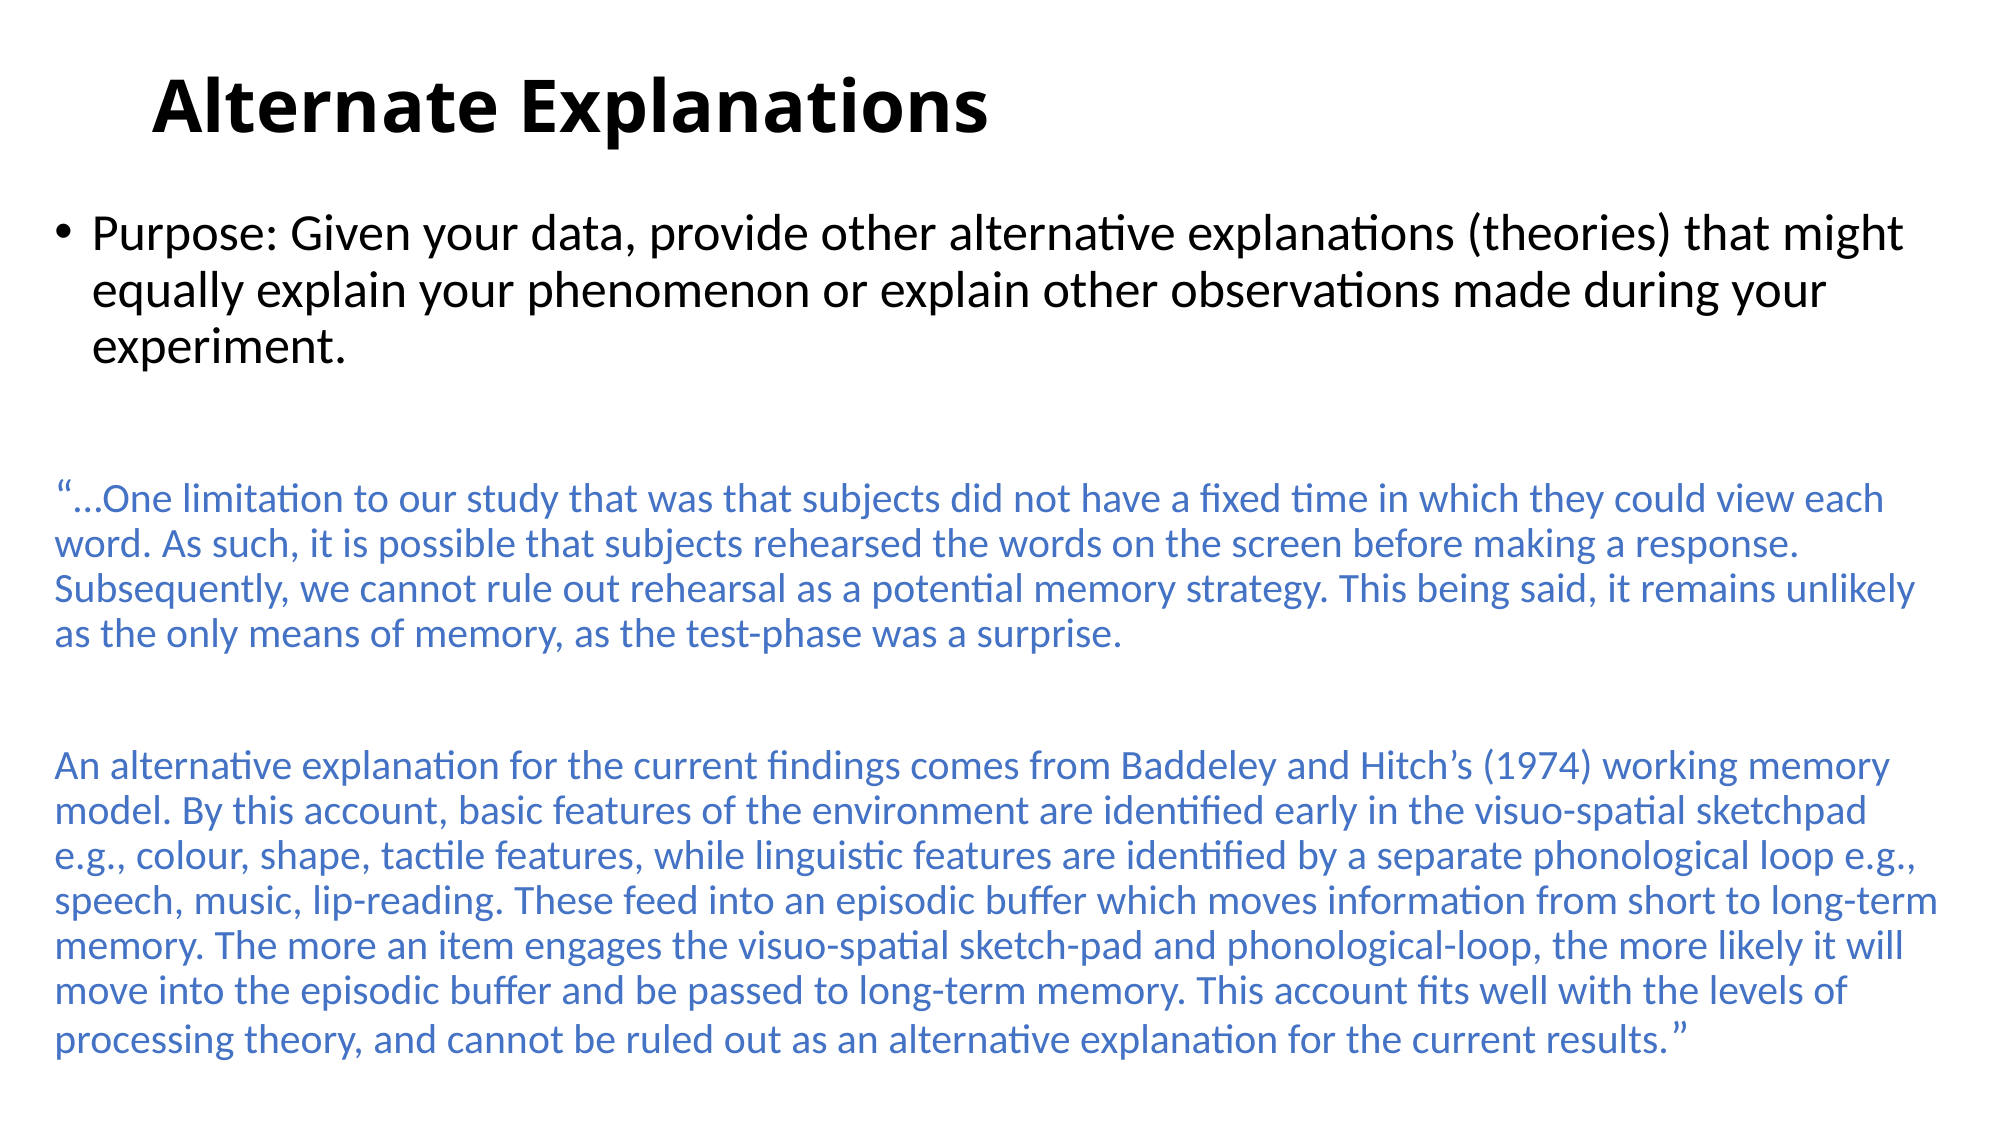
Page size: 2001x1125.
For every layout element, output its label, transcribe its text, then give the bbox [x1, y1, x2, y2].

list Purpose: Given your data, provide other alternative explanations (theories) that might equally explain your phenomenon or explain other observations made during your experiment. “…One limitation to our study that was that subjects did not have a fixed time in which they could view each word. As such, it is possible that subjects rehearsed the words on the screen before making a response. Subsequently, we cannot rule out rehearsal as a potential memory strategy. This being said, it remains unlikely as the only means of memory, as the test-phase was a surprise. An alternative explanation for the current findings comes from Baddeley and Hitch’s (1974) working memory model. By this account, basic features of the environment are identified early in the visuo-spatial sketchpad e.g., colour, shape, tactile features, while linguistic features are identified by a separate phonological loop e.g., speech, music, lip-reading. These feed into an episodic buffer which moves information from short to long-term memory. The more an item engages the visuo-spatial sketch-pad and phonological-loop, the more likely it will move into the episodic buffer and be passed to long-term memory. This account fits well with the levels of processing theory, and cannot be ruled out as an alternative explanation for the current results.” [39, 198, 1961, 1093]
title Alternate Explanations [137, 0, 1863, 198]
